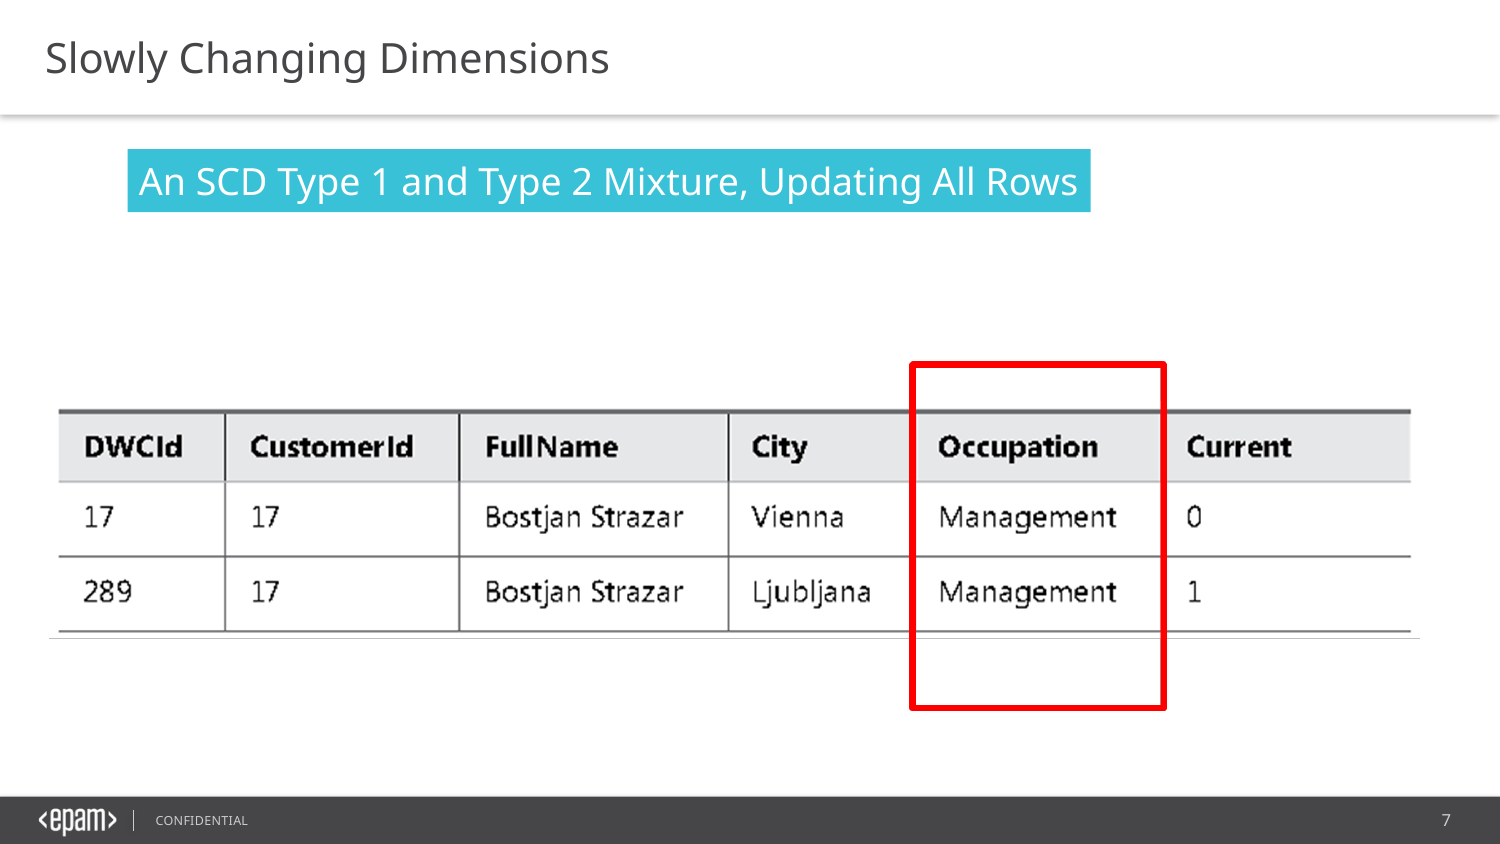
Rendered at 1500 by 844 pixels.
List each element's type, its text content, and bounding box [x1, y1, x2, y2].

list Slowly Changing Dimensions [0, 0, 1500, 115]
text_box An SCD Type 1 and Type 2 Mixture, Updating All Rows [127, 149, 1091, 213]
picture [38, 808, 117, 837]
picture [49, 361, 1421, 712]
